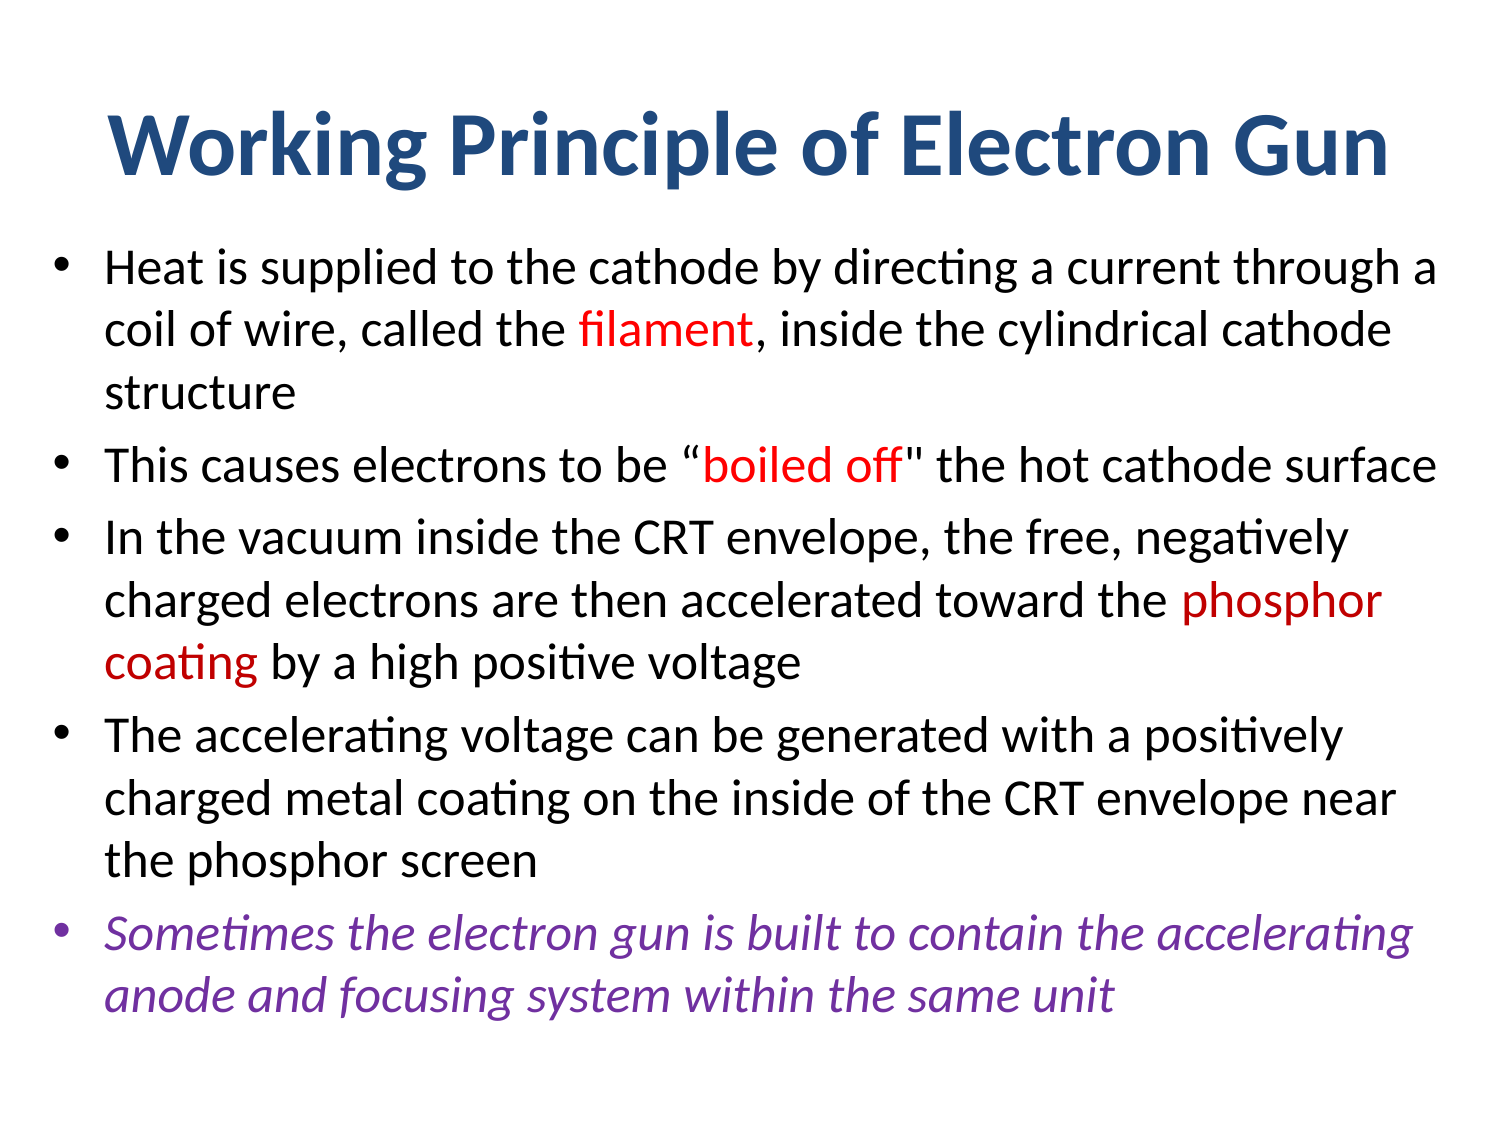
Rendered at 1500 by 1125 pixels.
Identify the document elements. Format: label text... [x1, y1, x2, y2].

list Heat is supplied to the cathode by directing a current through a coil of wire, called the filament, inside the cylindrical cathode structure This causes electrons to be “boiled off" the hot cathode surface In the vacuum inside the CRT envelope, the free, negatively charged electrons are then accelerated toward the phosphor coating by a high positive voltage The accelerating voltage can be generated with a positively charged metal coating on the inside of the CRT envelope near the phosphor screen Sometimes the electron gun is built to contain the accelerating anode and focusing system within the same unit [37, 224, 1463, 1100]
title Working Principle of Electron Gun [75, 45, 1425, 224]
